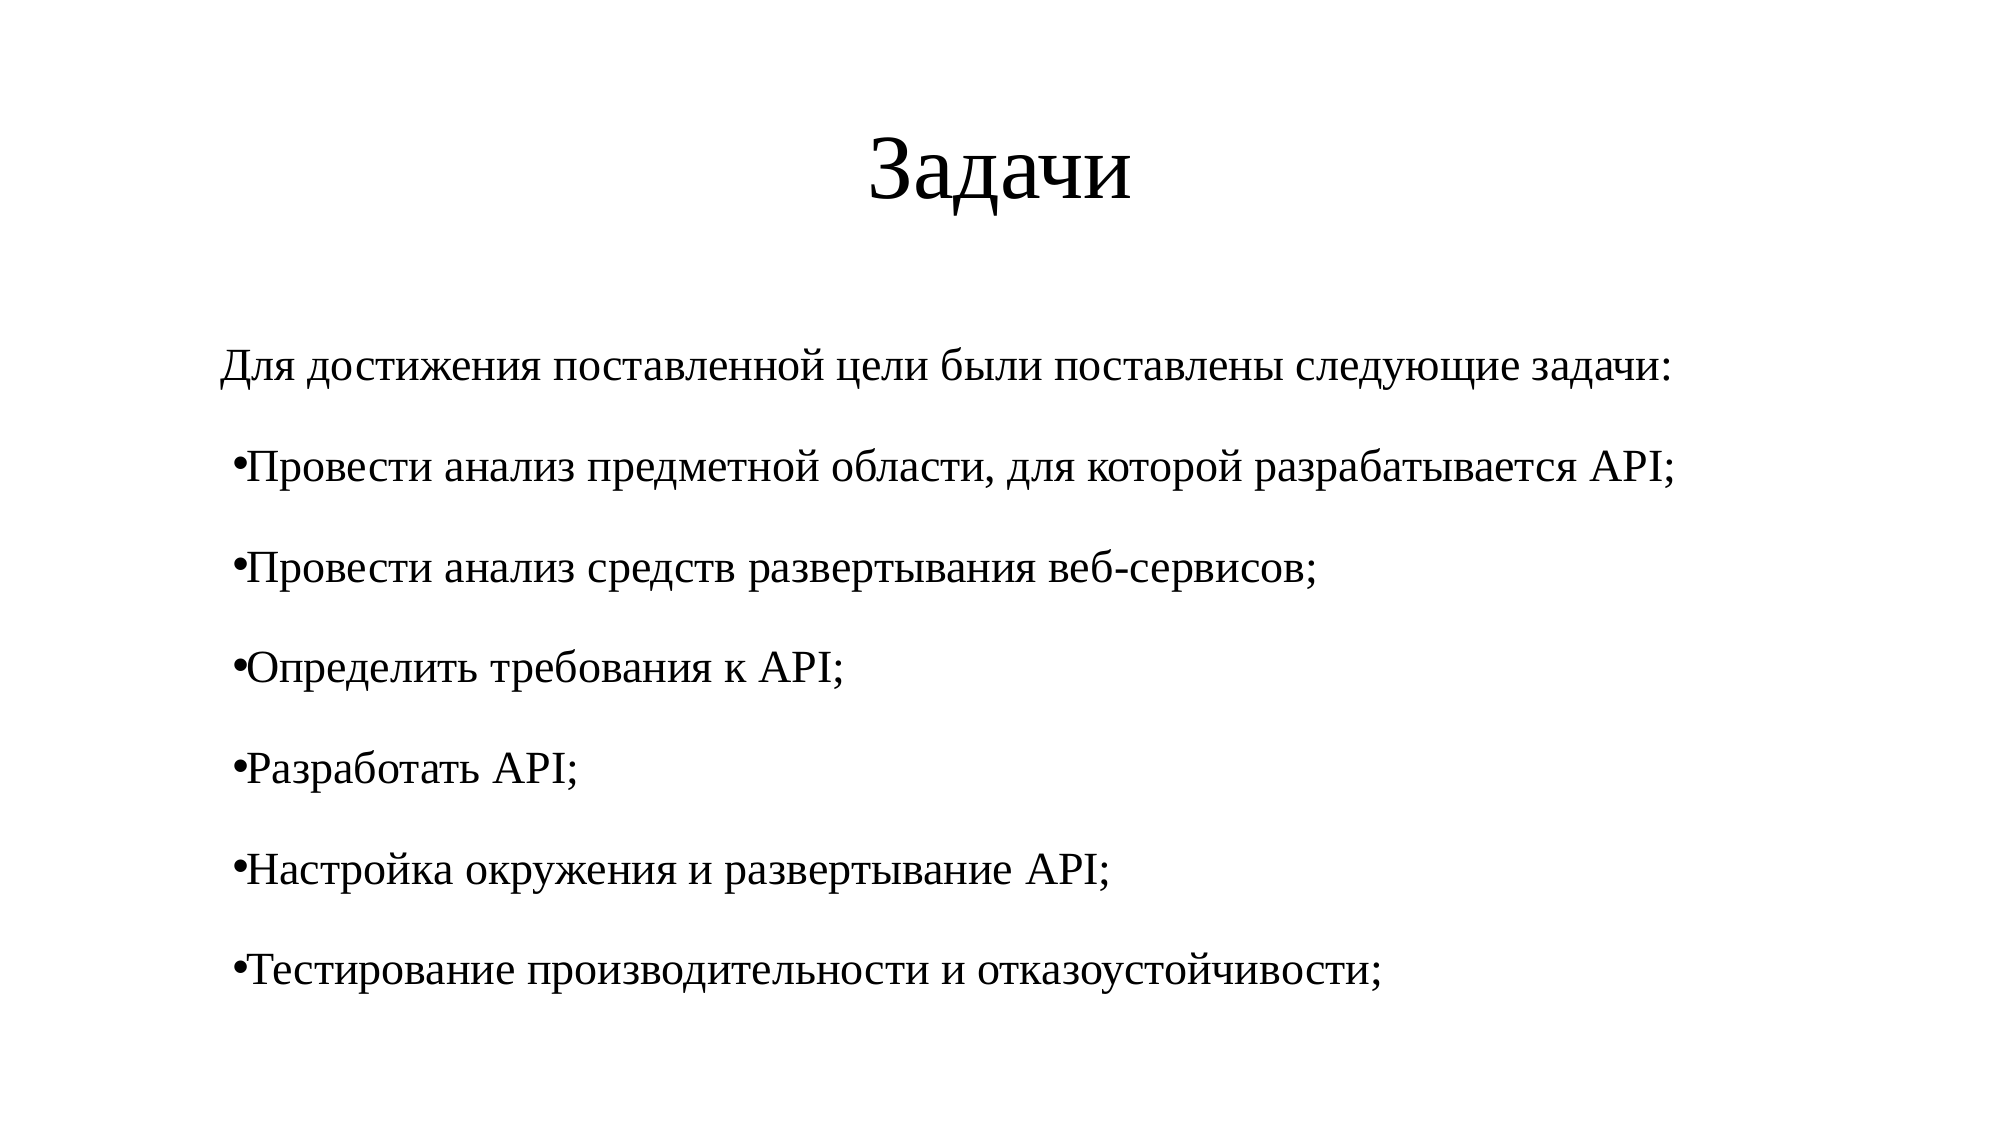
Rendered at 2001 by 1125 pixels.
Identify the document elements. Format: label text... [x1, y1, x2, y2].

title Задачи [137, 59, 1863, 278]
list Для достижения поставленной цели были поставлены следующие задачи: Провести анализ предметной области, для которой разрабатывается API; Провести анализ средств развертывания веб-сервисов; Определить требования к API; Разработать API; Настройка окружения и развертывание API; Тестирование производительности и отказоустойчивости; [137, 299, 1863, 1014]
